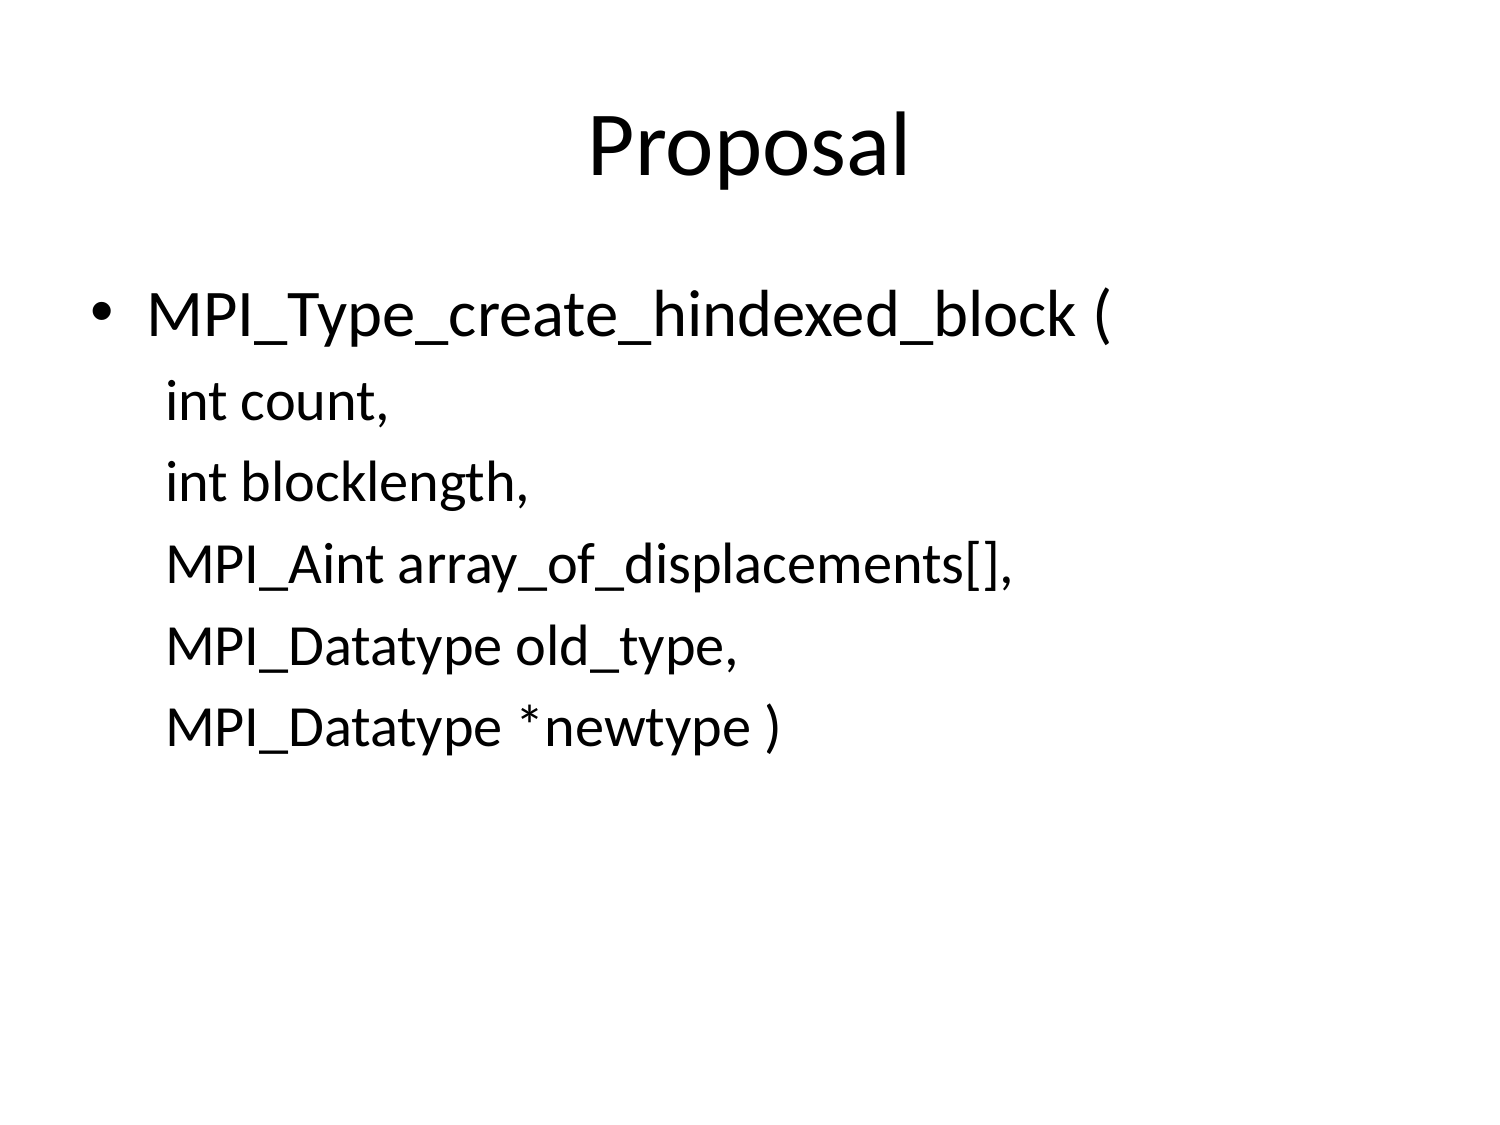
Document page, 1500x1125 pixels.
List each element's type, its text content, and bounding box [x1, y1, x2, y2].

title Proposal [75, 45, 1425, 233]
list MPI_Type_create_hindexed_block ( int count, int blocklength, MPI_Aint array_of_displacements[], MPI_Datatype old_type, MPI_Datatype *newtype ) [75, 262, 1425, 1005]
